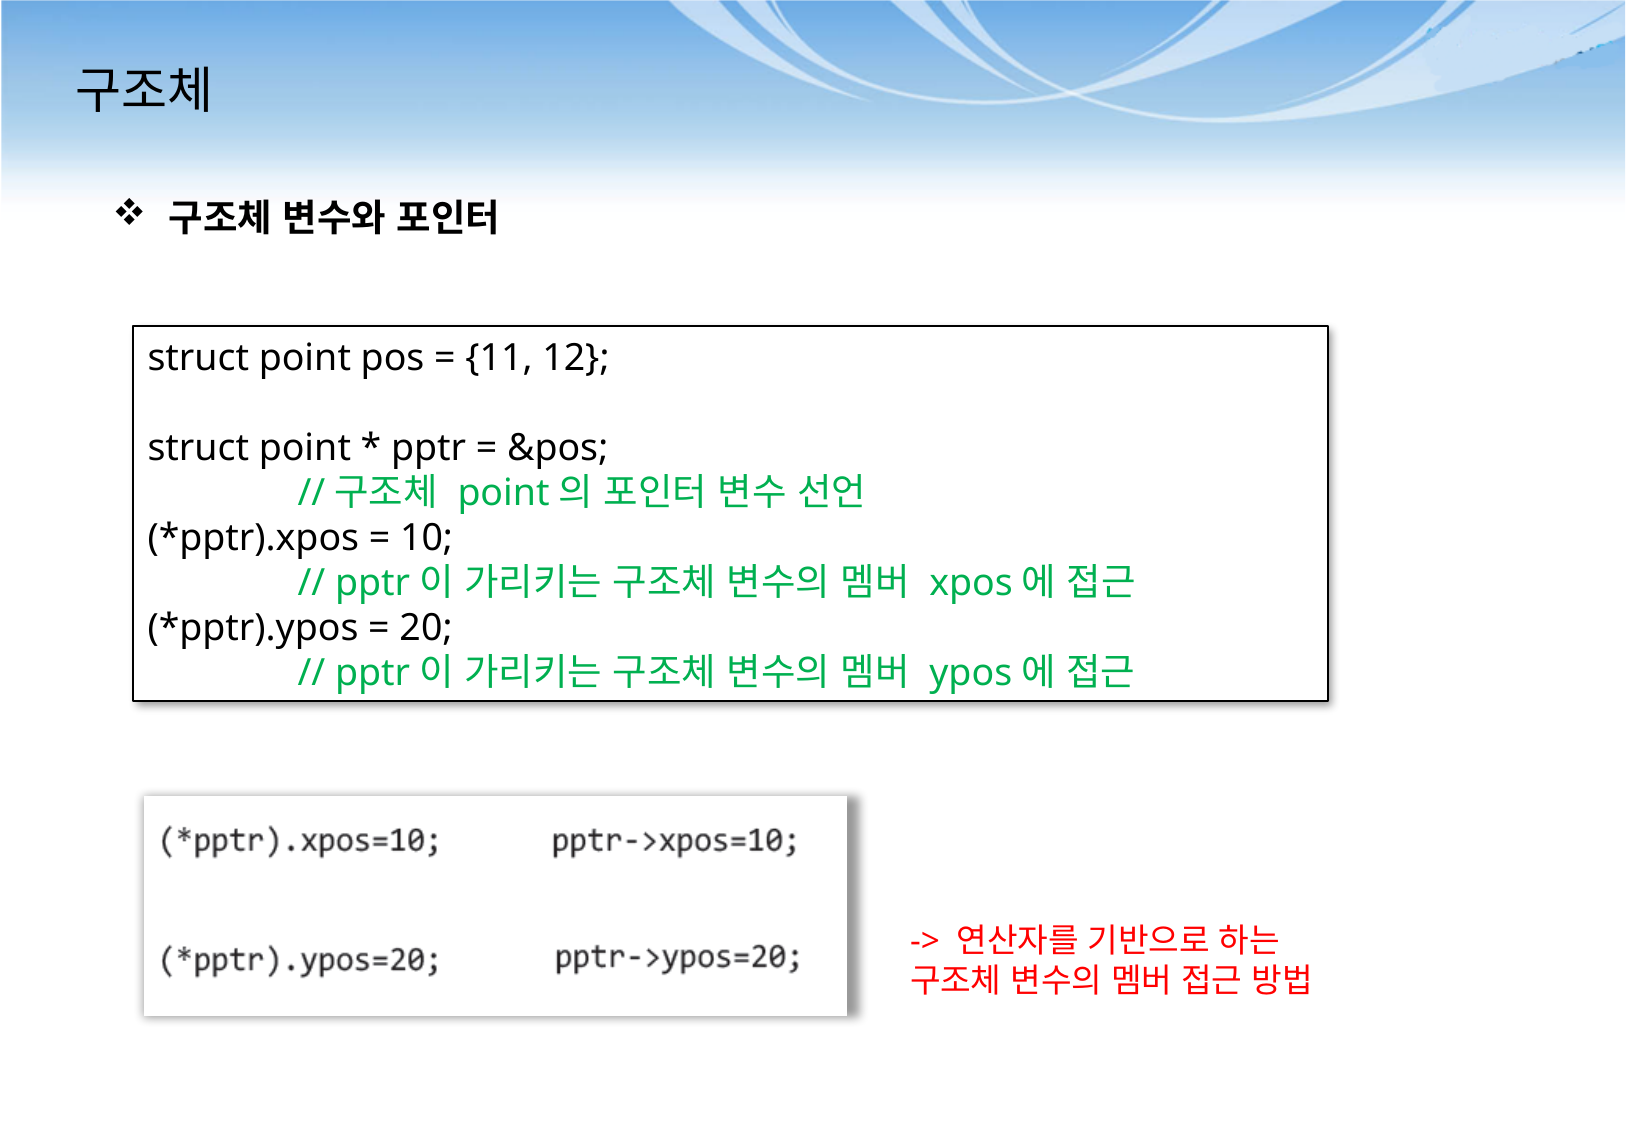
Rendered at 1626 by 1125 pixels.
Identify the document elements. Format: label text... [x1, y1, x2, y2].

text_box 구조체 변수와 포인터 [97, 163, 1498, 1002]
title 구조체 [60, 48, 1001, 130]
text_box -> 연산자를 기반으로 하는 구조체 변수의 멤버 접근 방법 [895, 911, 1329, 1007]
picture [0, 0, 1626, 1125]
list [109, 198, 1510, 1037]
text_box struct point pos = {11, 12}; struct point * pptr = &pos; //구조체 point의 포인터 변수 선언 (*pptr).xpos = 10; // pptr이 가리키는 구조체 변수의 멤버 xpos에 접근 (*pptr).ypos = 20; // pptr이 가리키는 구조체 변수의 멤버 ypos에 접근 [131, 324, 1330, 703]
